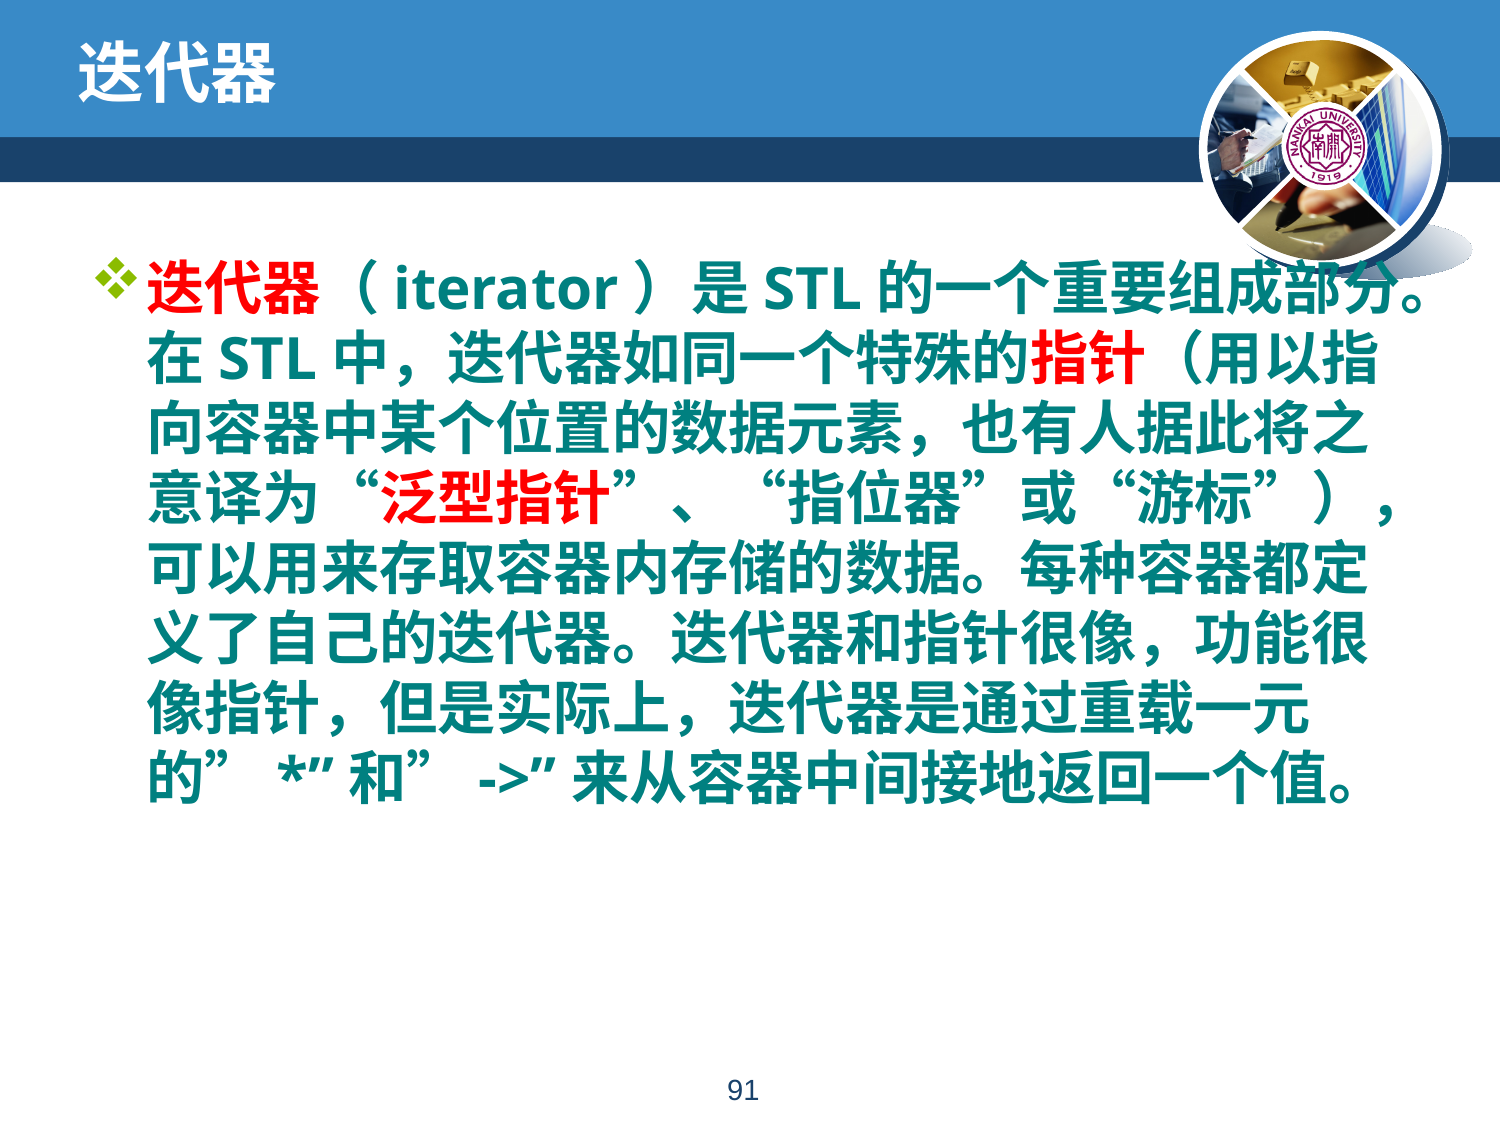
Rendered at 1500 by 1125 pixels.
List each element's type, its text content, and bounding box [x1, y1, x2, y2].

title 迭代器 [62, 24, 1275, 118]
picture [1207, 40, 1433, 243]
list 迭代器（iterator）是STL的一个重要组成部分。在STL中，迭代器如同一个特殊的指针（用以指向容器中某个位置的数据元素，也有人据此将之意译为“泛型指针”、“指位器”或“游标”），可以用来存取容器内存储的数据。每种容器都定义了自己的迭代器。迭代器和指针很像，功能很像指针，但是实际上，迭代器是通过重载一元的”*”和”->”来从容器中间接地返回一个值。 [75, 243, 1425, 1065]
slide_number 90 [607, 1063, 879, 1112]
